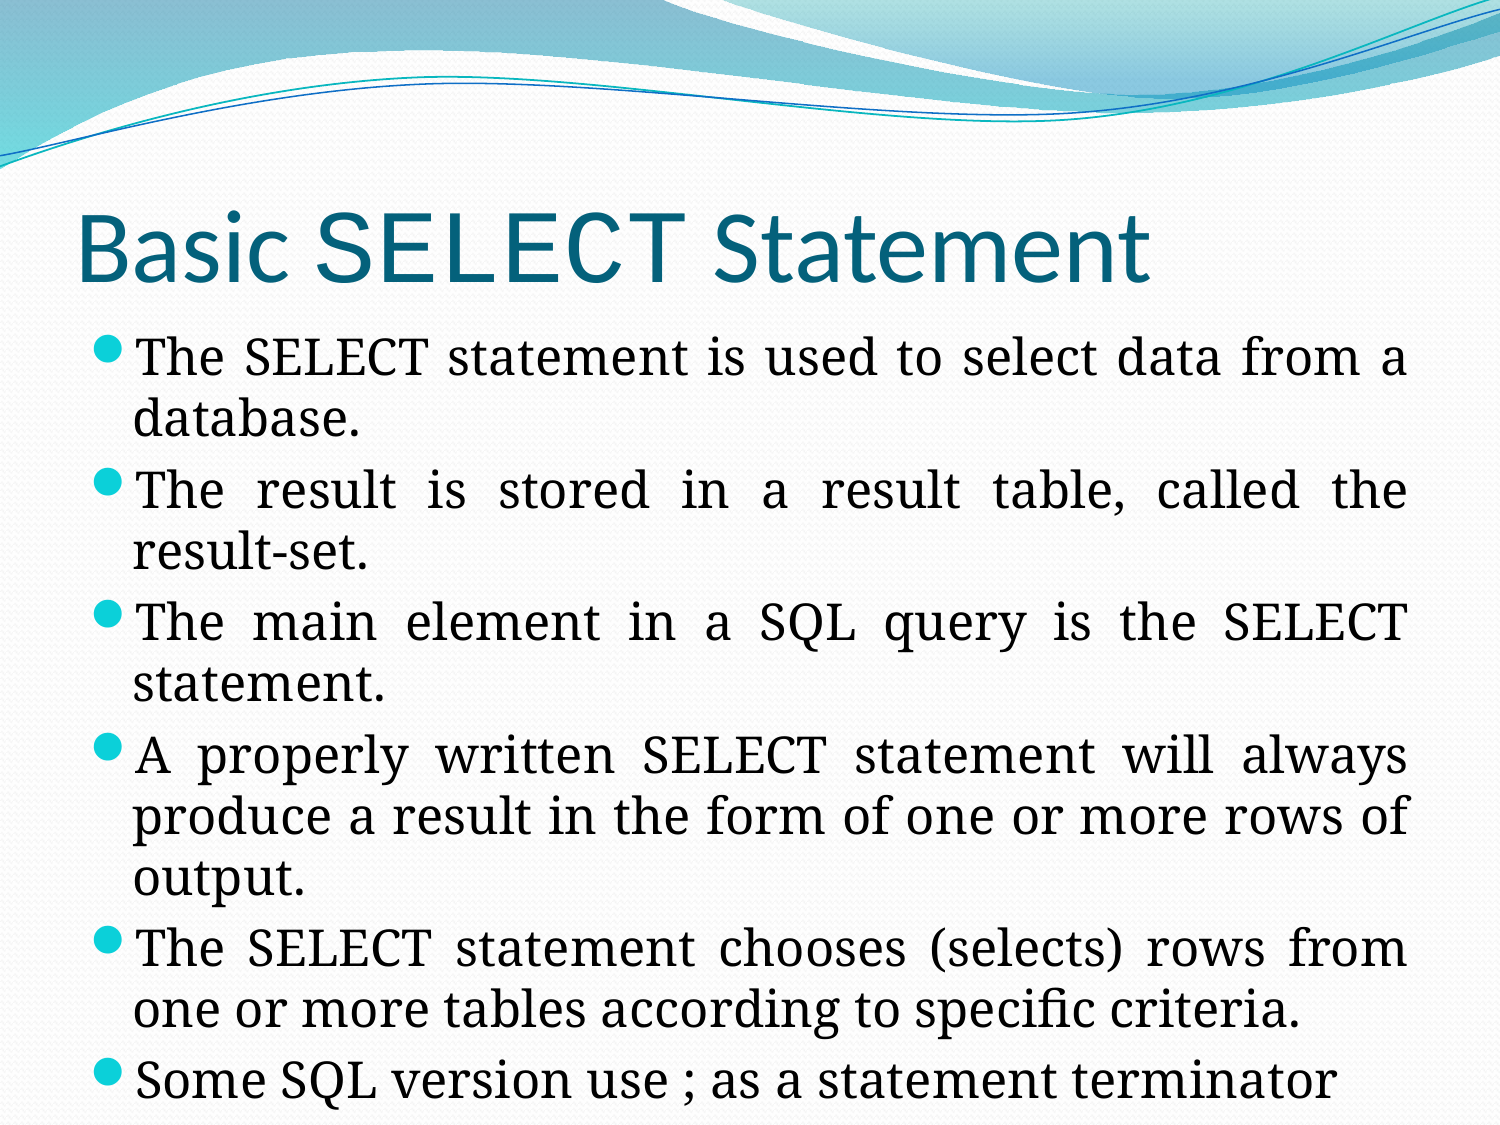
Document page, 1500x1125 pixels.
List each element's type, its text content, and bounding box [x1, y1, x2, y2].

list The SELECT statement is used to select data from a database. The result is stored in a result table, called the result-set. The main element in a SQL query is the SELECT statement. A properly written SELECT statement will always produce a result in the form of one or more rows of output. The SELECT statement chooses (selects) rows from one or more tables according to specific criteria. Some SQL version use ; as a statement terminator [75, 317, 1425, 1125]
title Basic SELECT Statement [75, 115, 1425, 303]
